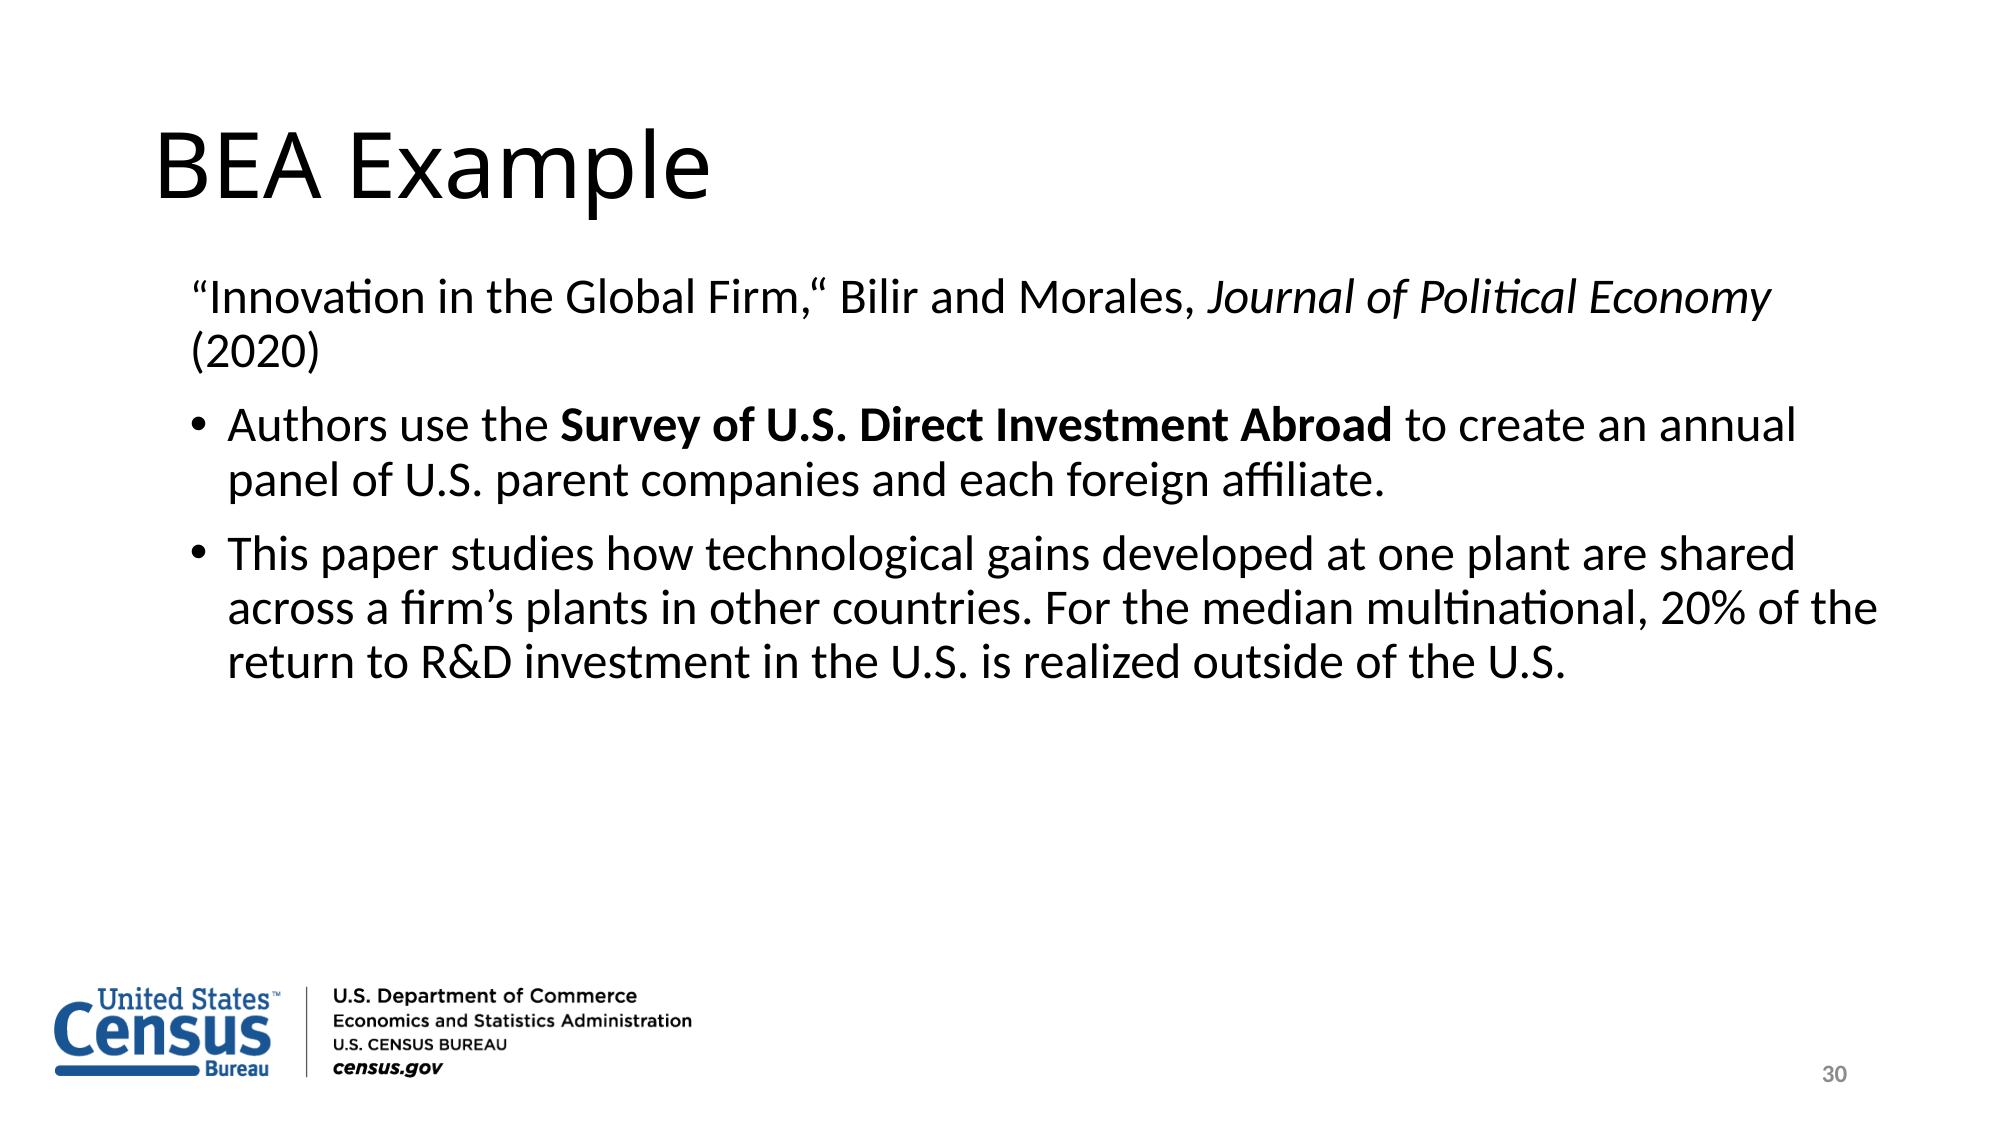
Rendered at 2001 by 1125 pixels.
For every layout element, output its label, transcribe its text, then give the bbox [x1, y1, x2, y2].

list “Innovation in the Global Firm,“ Bilir and Morales, Journal of Political Economy (2020) Authors use the Survey of U.S. Direct Investment Abroad to create an annual panel of U.S. parent companies and each foreign affiliate. This paper studies how technological gains developed at one plant are shared across a firm’s plants in other countries. For the median multinational, 20% of the return to R&D investment in the U.S. is realized outside of the U.S. [174, 262, 1900, 1005]
picture [54, 986, 692, 1078]
title BEA Example [137, 59, 1863, 278]
slide_number 30 [1412, 1042, 1863, 1103]
